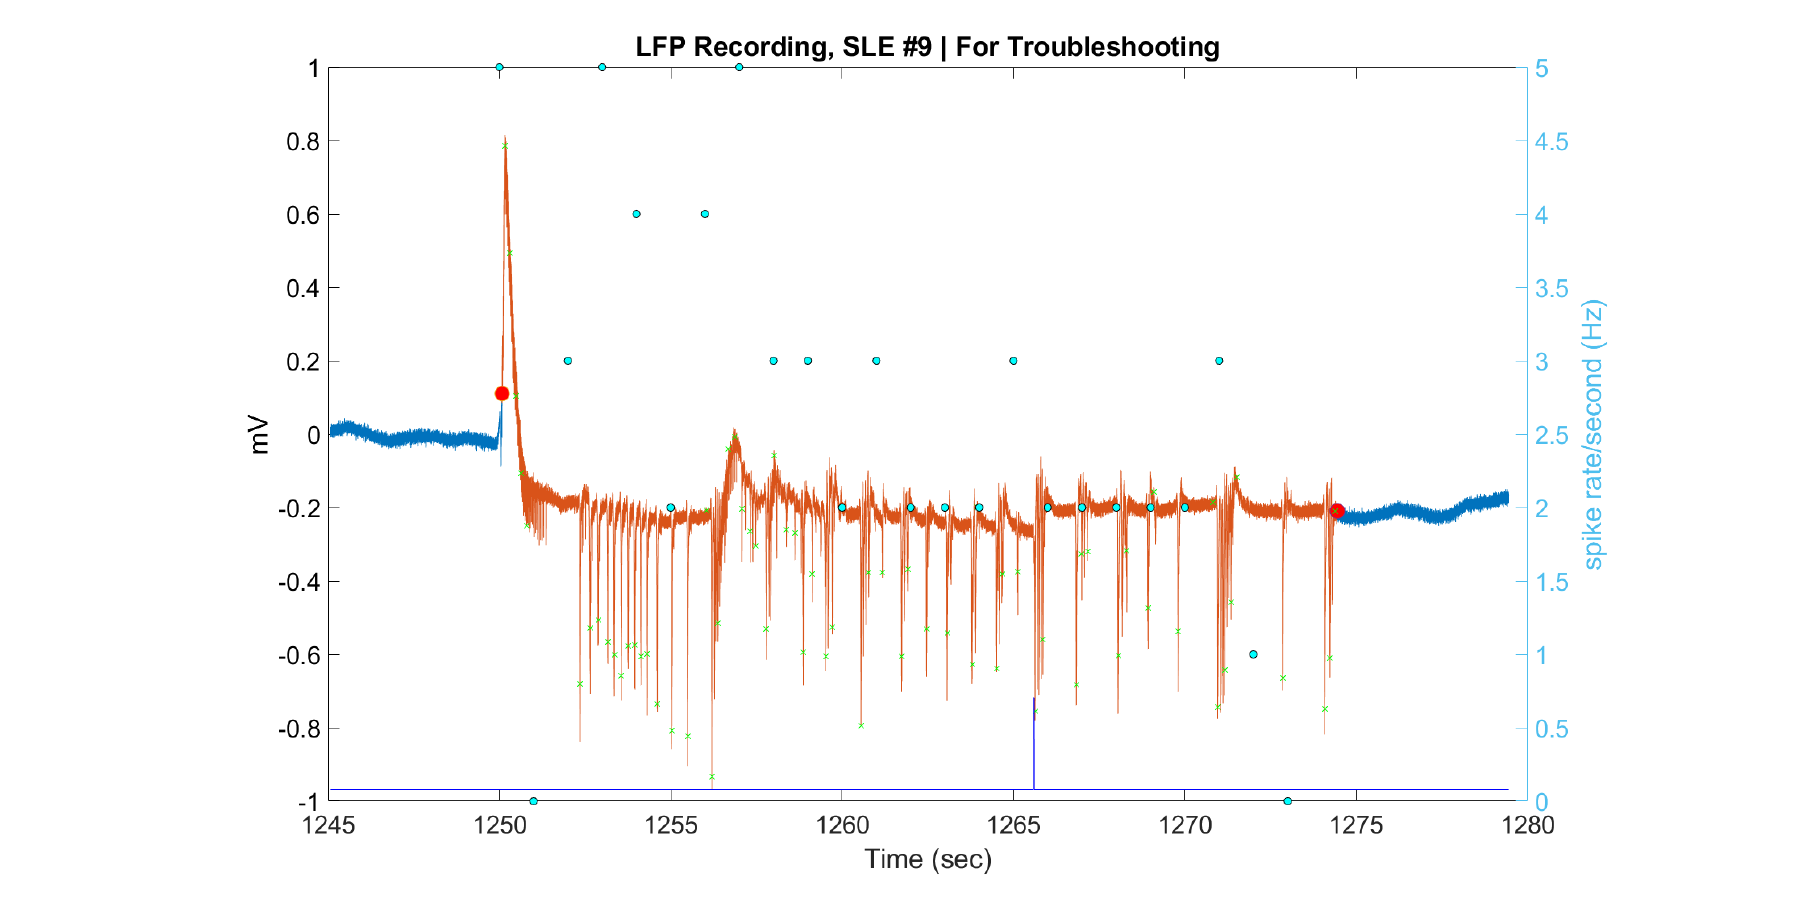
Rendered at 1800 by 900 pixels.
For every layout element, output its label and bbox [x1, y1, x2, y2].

picture [126, 0, 1674, 900]
